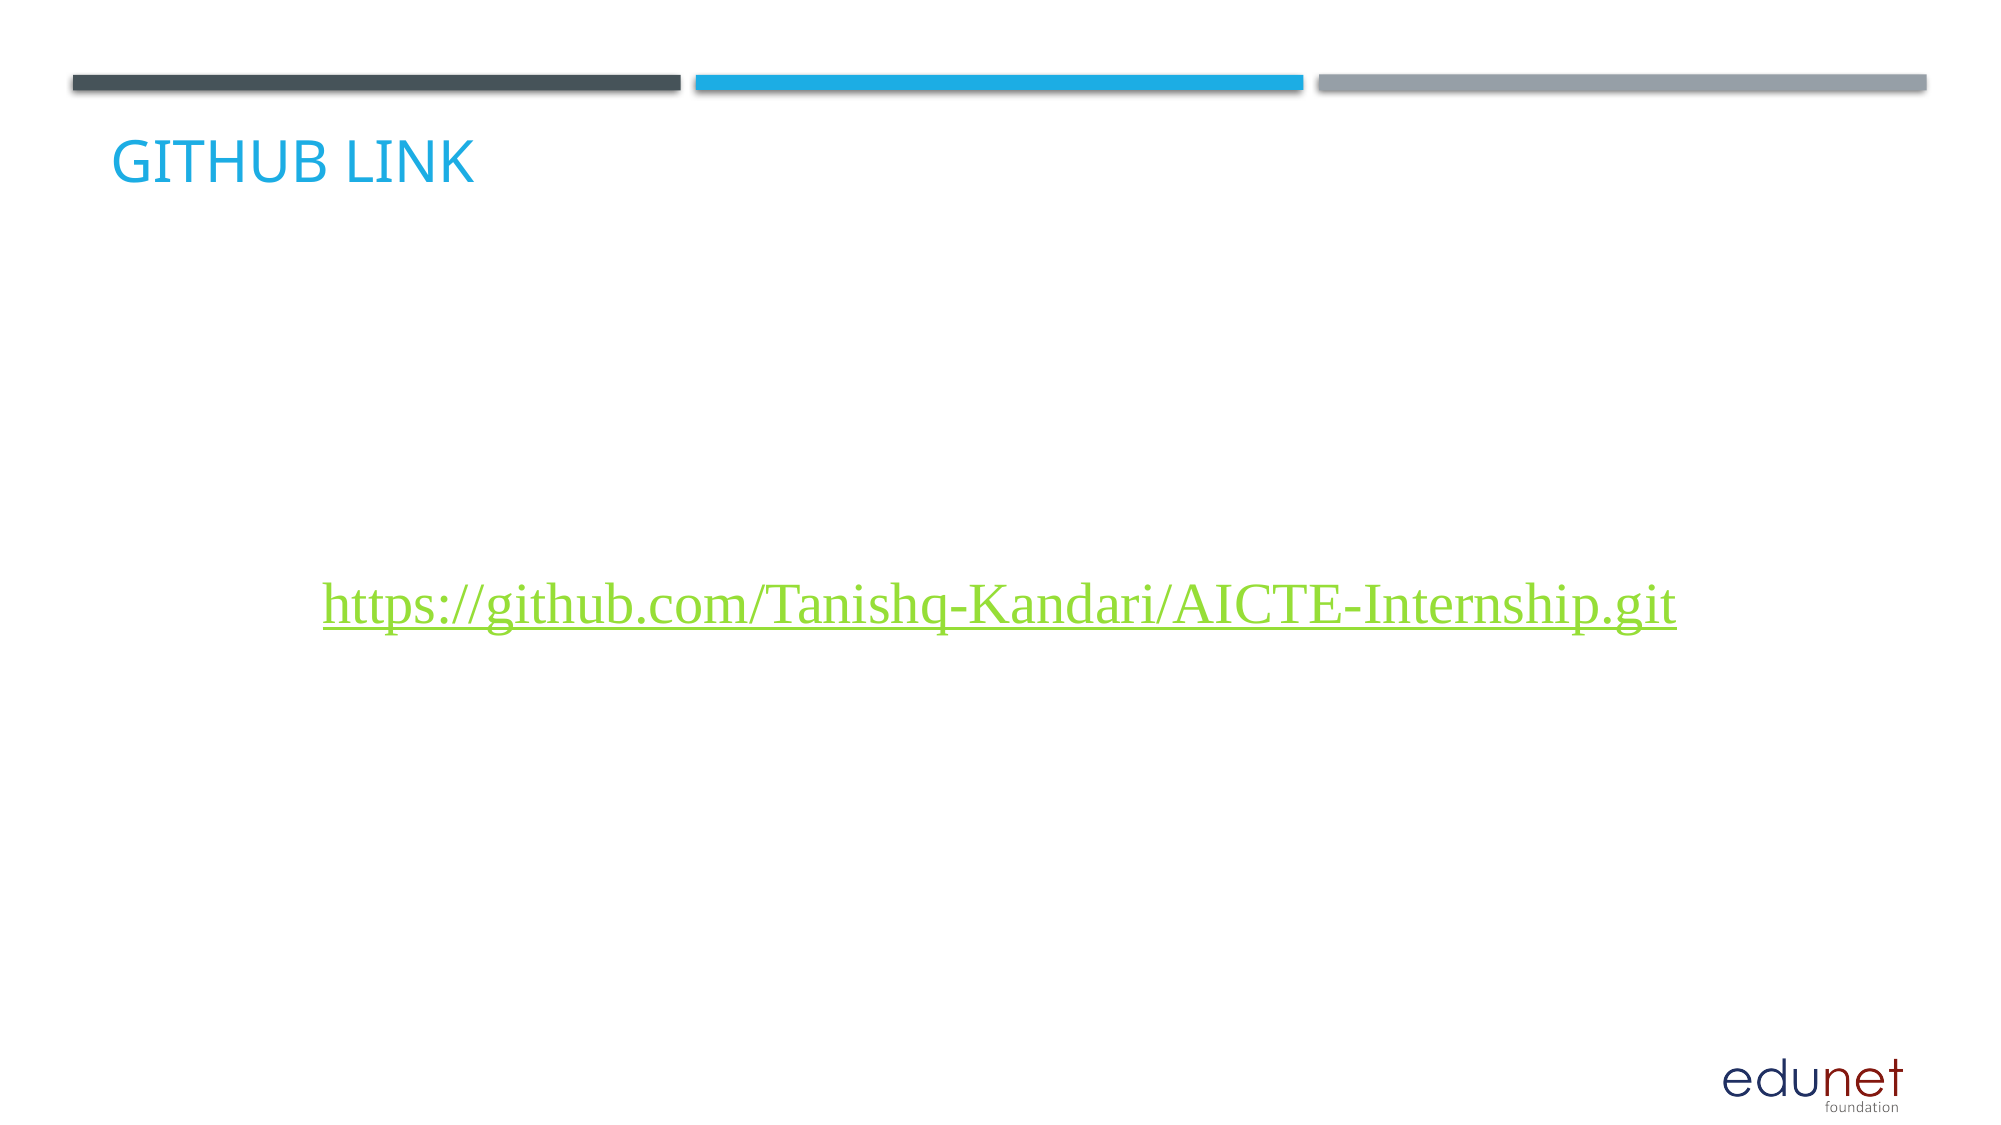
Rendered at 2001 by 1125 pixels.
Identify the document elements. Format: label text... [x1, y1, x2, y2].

picture [1719, 1056, 1905, 1116]
list https://github.com/Tanishq-Kandari/AICTE-Internship.git [95, 213, 1905, 981]
title GitHub Link [95, 115, 1905, 203]
